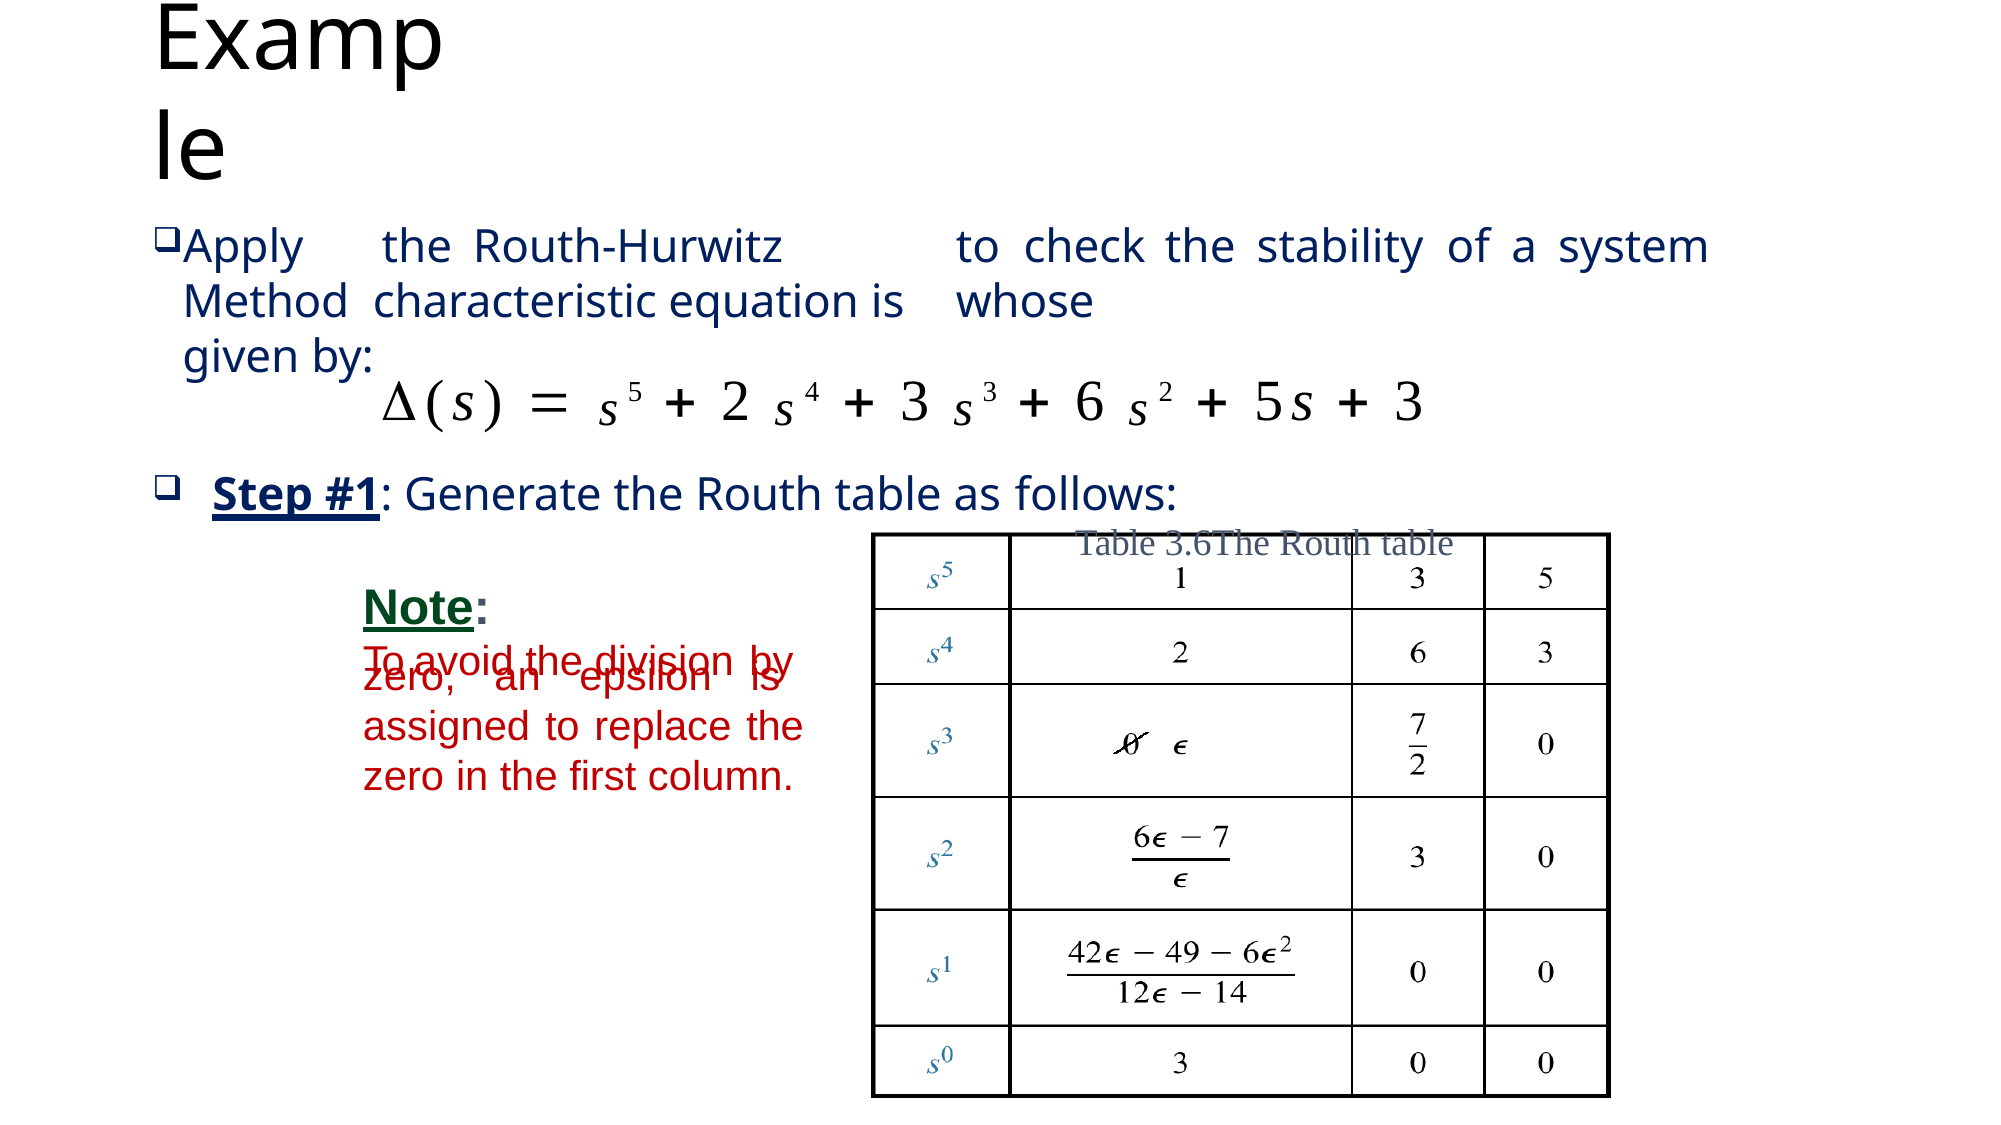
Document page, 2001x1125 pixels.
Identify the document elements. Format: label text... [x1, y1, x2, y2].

text_box (s)  s5  2 s4  3 s3  6 s2  5s  3 Step #1: Generate the Routh table as follows: Table 3.6The Routh table Note: To avoid the division by [146, 293, 1460, 685]
title Example [150, 0, 461, 199]
text_box Apply the Routh-Hurwitz Method characteristic equation is given by: [150, 214, 912, 293]
text_box zero, an epsilon is assigned to replace the zero in the first column. [360, 685, 820, 800]
text_box [868, 529, 1613, 1100]
text_box to check the stability of a system whose [953, 214, 1850, 327]
